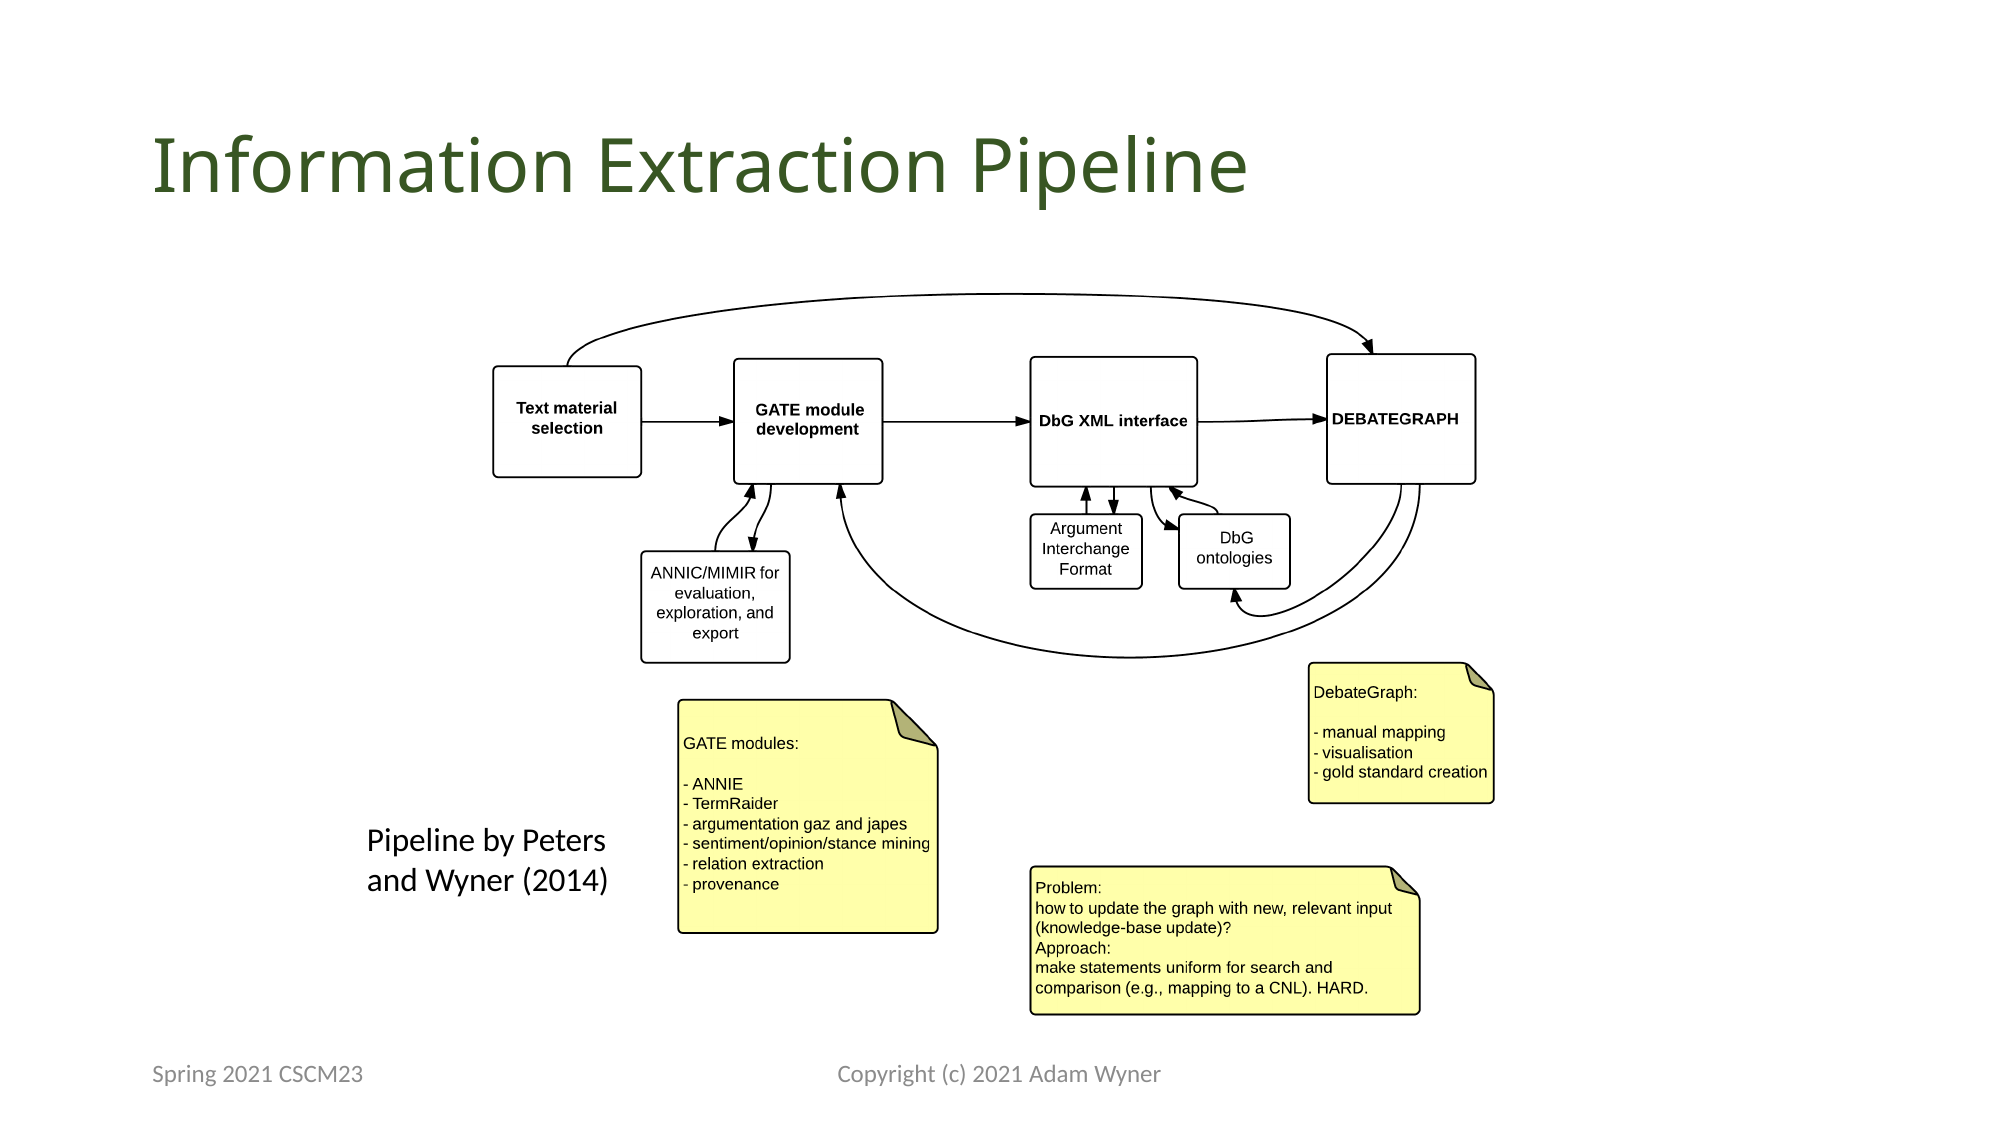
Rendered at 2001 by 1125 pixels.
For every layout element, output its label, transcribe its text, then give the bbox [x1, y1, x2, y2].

text_box Pipeline by Peters and Wyner (2014) [352, 810, 456, 906]
slide_number Spring 2021 CSCM23 [137, 1042, 588, 1103]
title Information Extraction Pipeline [137, 59, 1863, 278]
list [456, 255, 1531, 1052]
footer Copyright (c) 2021 Adam Wyner [662, 1052, 1338, 1103]
